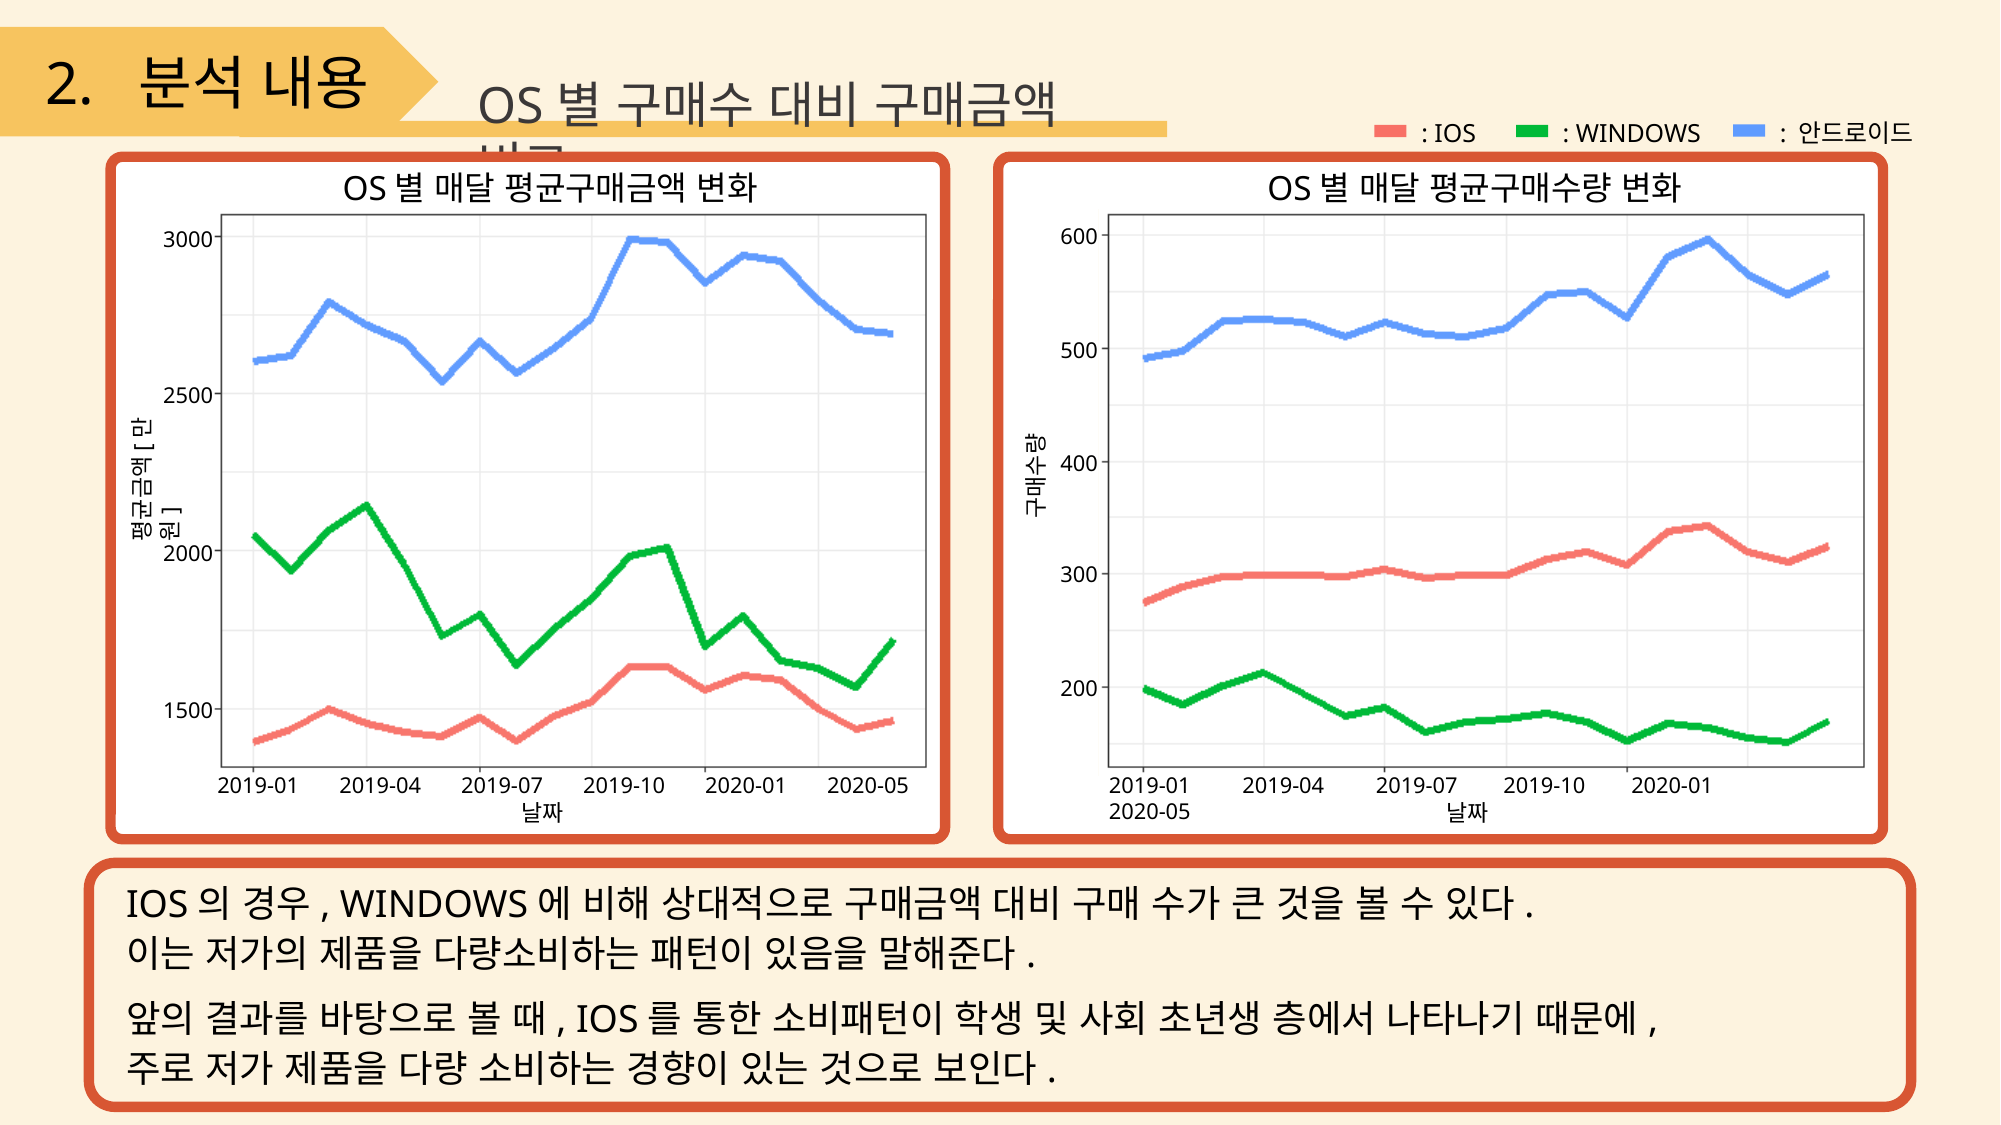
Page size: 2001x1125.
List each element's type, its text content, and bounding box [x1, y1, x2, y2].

text_box IOS의 경우, WINDOWS에 비해 상대적으로 구매금액 대비 구매 수가 큰 것을 볼 수 있다. 이는 저가의 제품을 다량소비하는 패턴이 있음을 말해준다. 앞의 결과를 바탕으로 볼 때, IOS를 통한 소비패턴이 학생 및 사회 초년생 층에서 나타나기 때문에, 주로 저가 제품을 다량 소비하는 경향이 있는 것으로 보인다. [87, 861, 1913, 1108]
text_box 2. 분석 내용 [0, 26, 439, 137]
text_box [1515, 124, 1548, 138]
text_box : WINDOWS [1548, 109, 1735, 155]
text_box [238, 120, 463, 138]
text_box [110, 156, 946, 840]
text_box [1735, 123, 1765, 138]
text_box : 안드로이드 [1765, 109, 1938, 155]
text_box [1373, 124, 1406, 138]
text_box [998, 156, 1884, 840]
text_box OS별 구매수 대비 구매금액 비교 [463, 65, 1167, 201]
text_box : IOS [1406, 109, 1503, 155]
